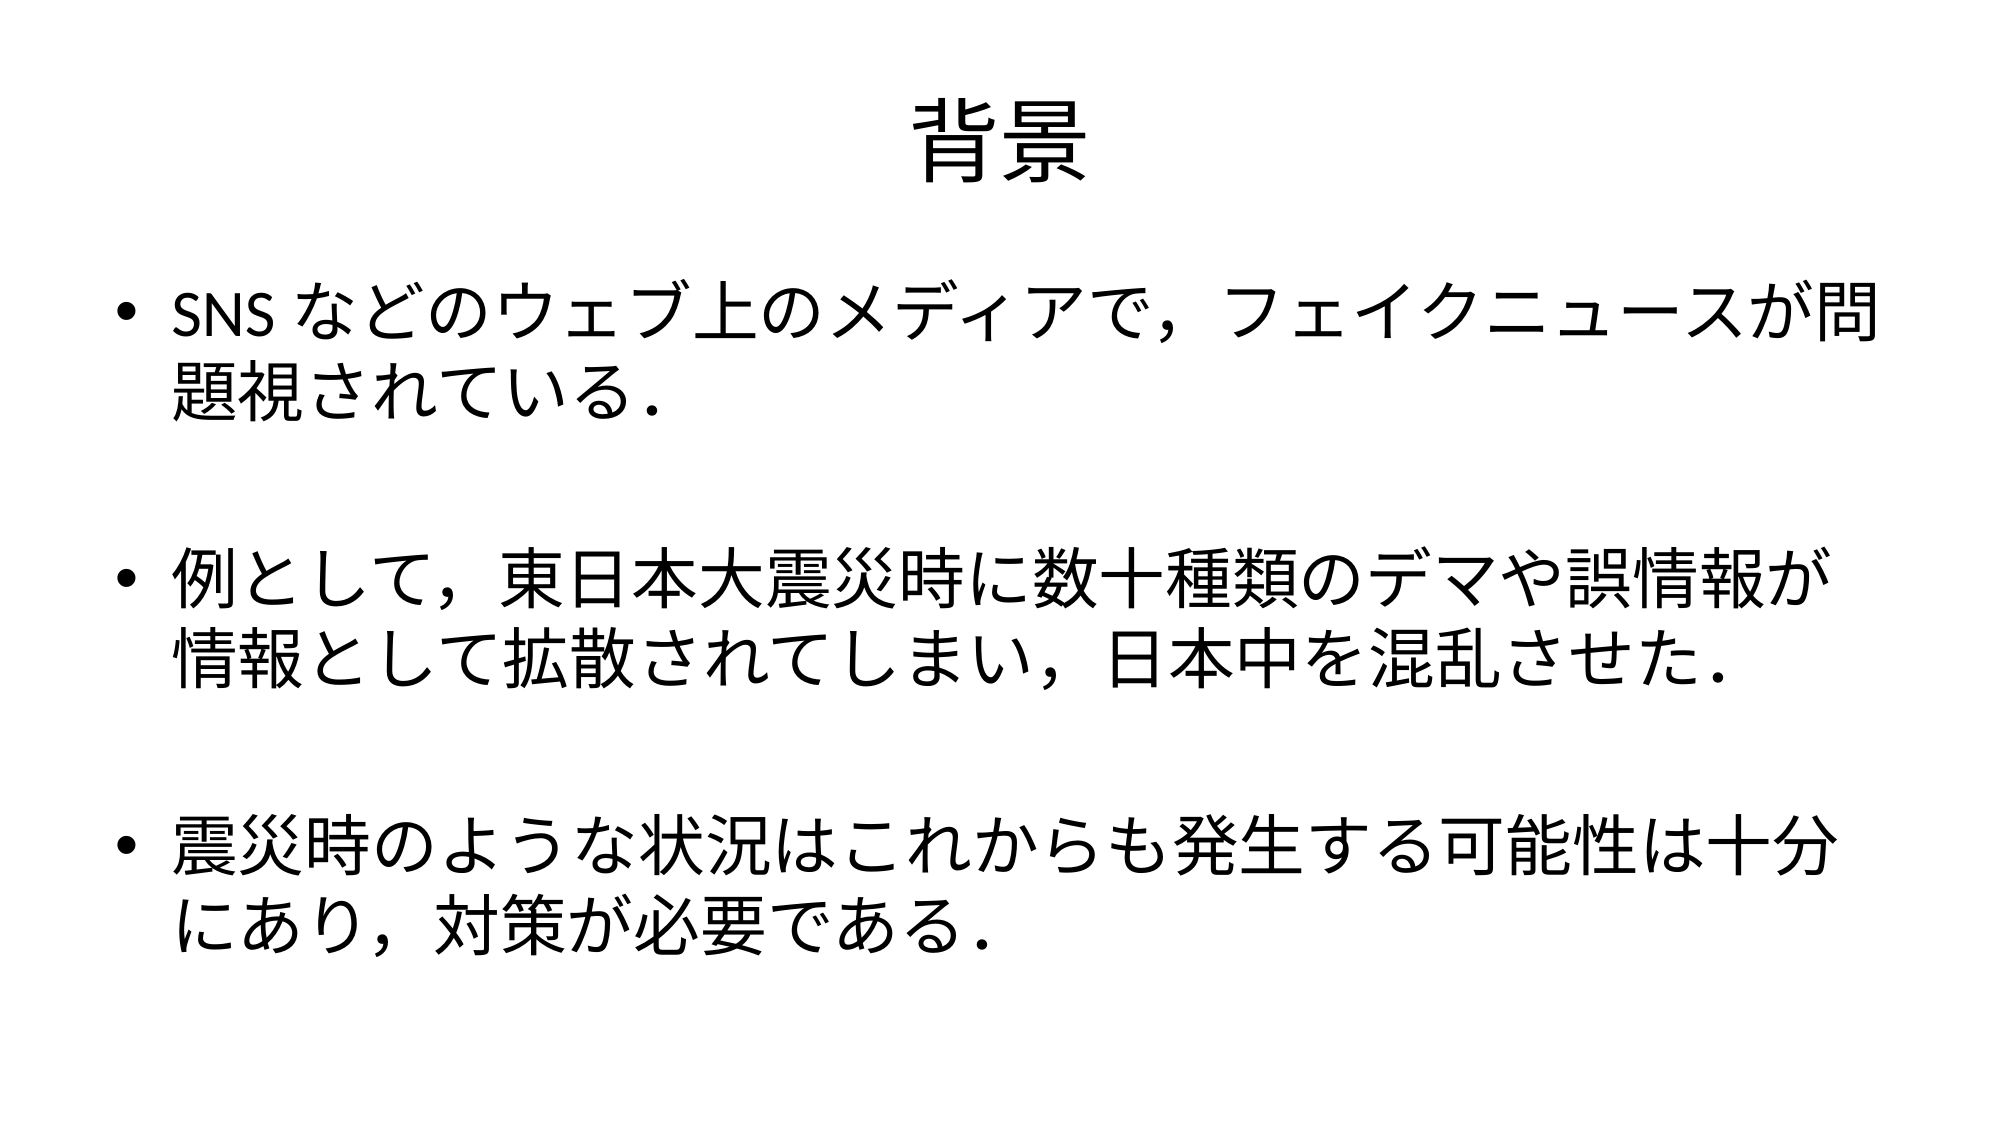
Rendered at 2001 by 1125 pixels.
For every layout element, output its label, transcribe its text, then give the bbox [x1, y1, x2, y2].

title 背景 [99, 45, 1900, 233]
list SNSなどのウェブ上のメディアで，フェイクニュースが問題視されている． 例として，東日本大震災時に数十種類のデマや誤情報が情報として拡散されてしまい，日本中を混乱させた． 震災時のような状況はこれからも発生する可能性は十分にあり，対策が必要である． [99, 262, 1900, 1073]
